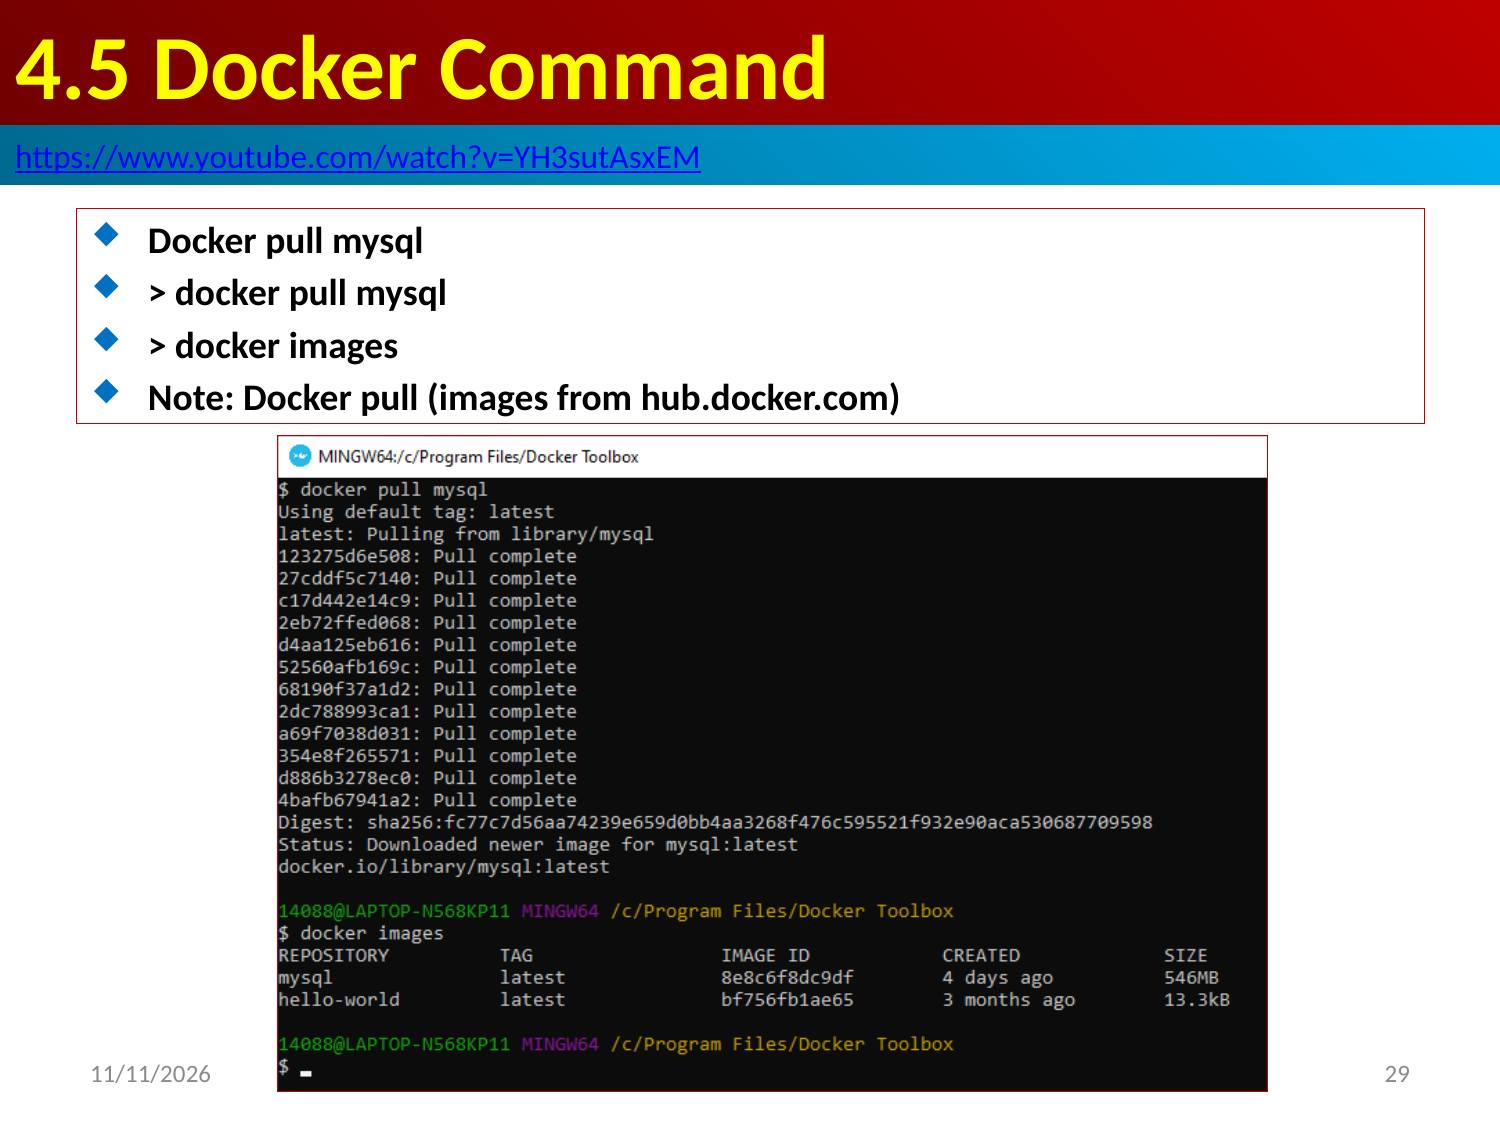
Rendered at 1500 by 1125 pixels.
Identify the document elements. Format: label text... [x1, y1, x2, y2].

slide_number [75, 1042, 425, 1103]
slide_number 29 [1074, 1042, 1425, 1103]
picture [277, 435, 1269, 1092]
text_box https://www.youtube.com/watch?v=YH3sutAsxEM [0, 125, 1500, 185]
subtitle Docker pull mysql > docker pull mysql > docker images Note: Docker pull (images from hub.docker.com) [76, 208, 1425, 424]
title 4.5 Docker Command [0, 0, 1500, 125]
